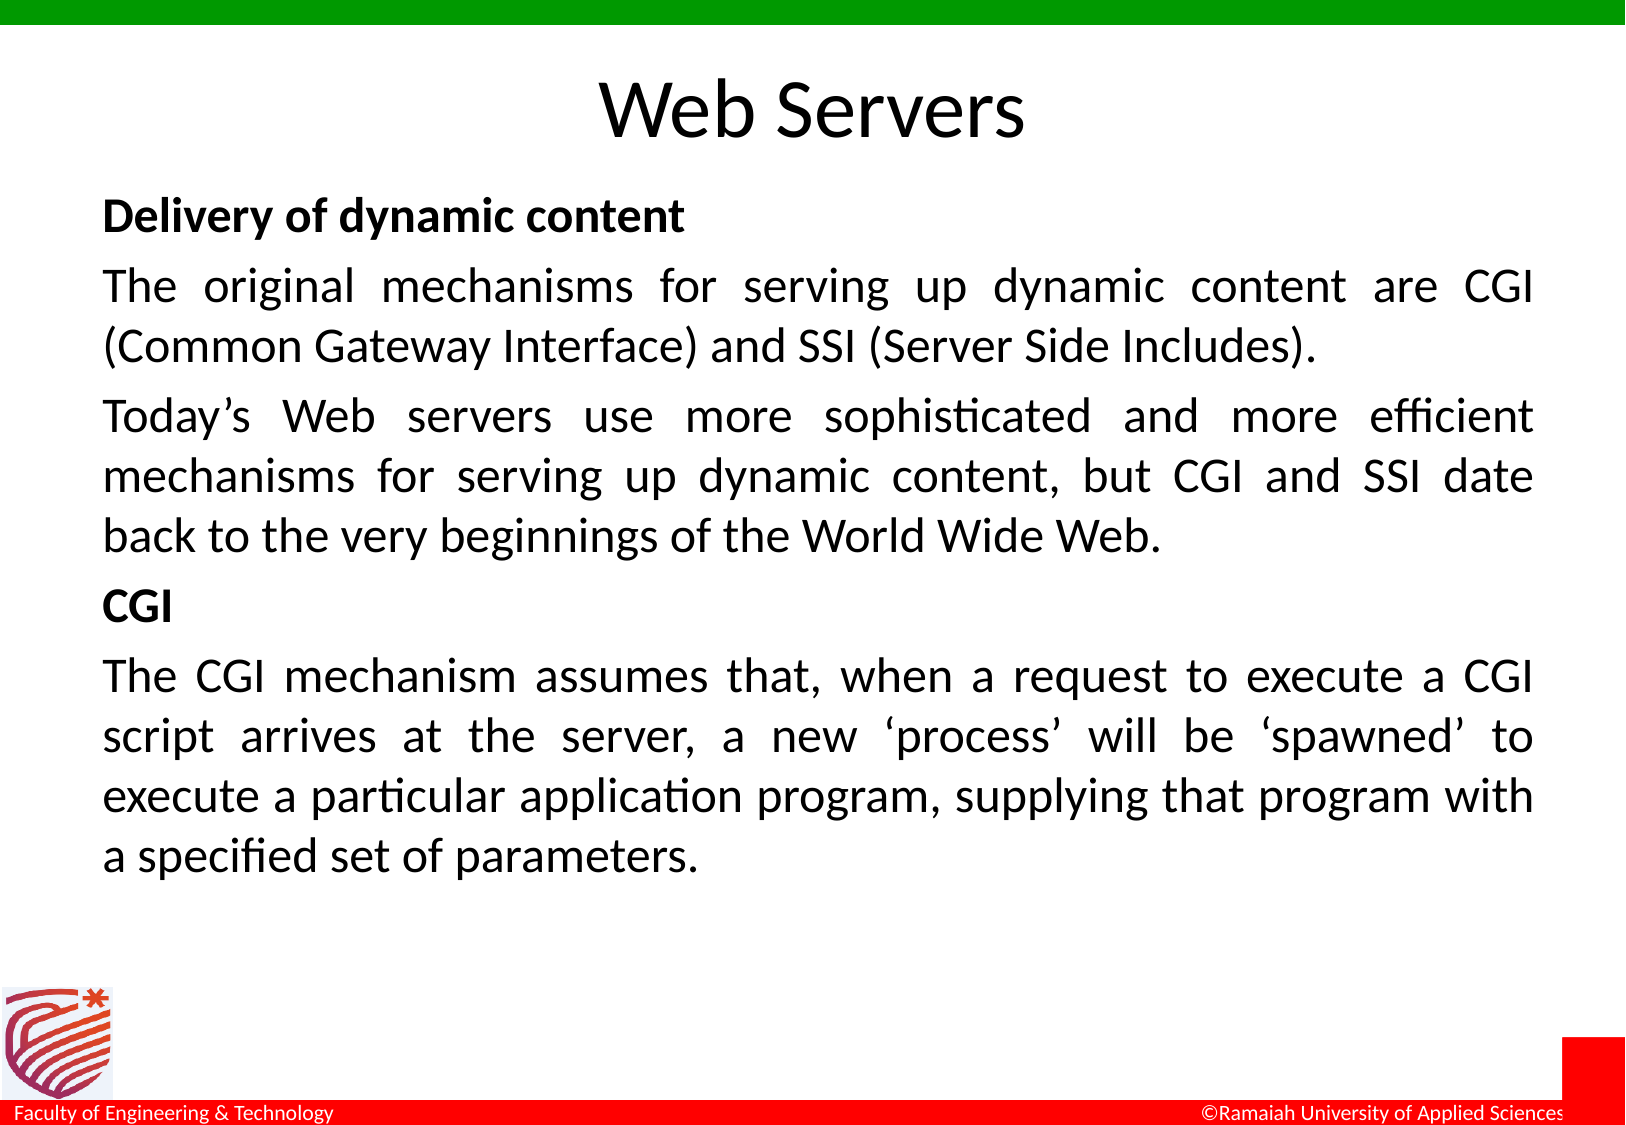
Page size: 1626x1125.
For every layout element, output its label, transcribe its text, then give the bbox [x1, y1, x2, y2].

list Delivery of dynamic content The original mechanisms for serving up dynamic content are CGI (Common Gateway Interface) and SSI (Server Side Includes). Today’s Web servers use more sophisticated and more efficient mechanisms for serving up dynamic content, but CGI and SSI date back to the very beginnings of the World Wide Web. CGI The CGI mechanism assumes that, when a request to execute a CGI script arrives at the server, a new ‘process’ will be ‘spawned’ to execute a particular application program, supplying that program with a specified set of parameters. [87, 174, 1550, 1038]
picture [2, 987, 113, 1100]
title Web Servers [81, 45, 1544, 233]
